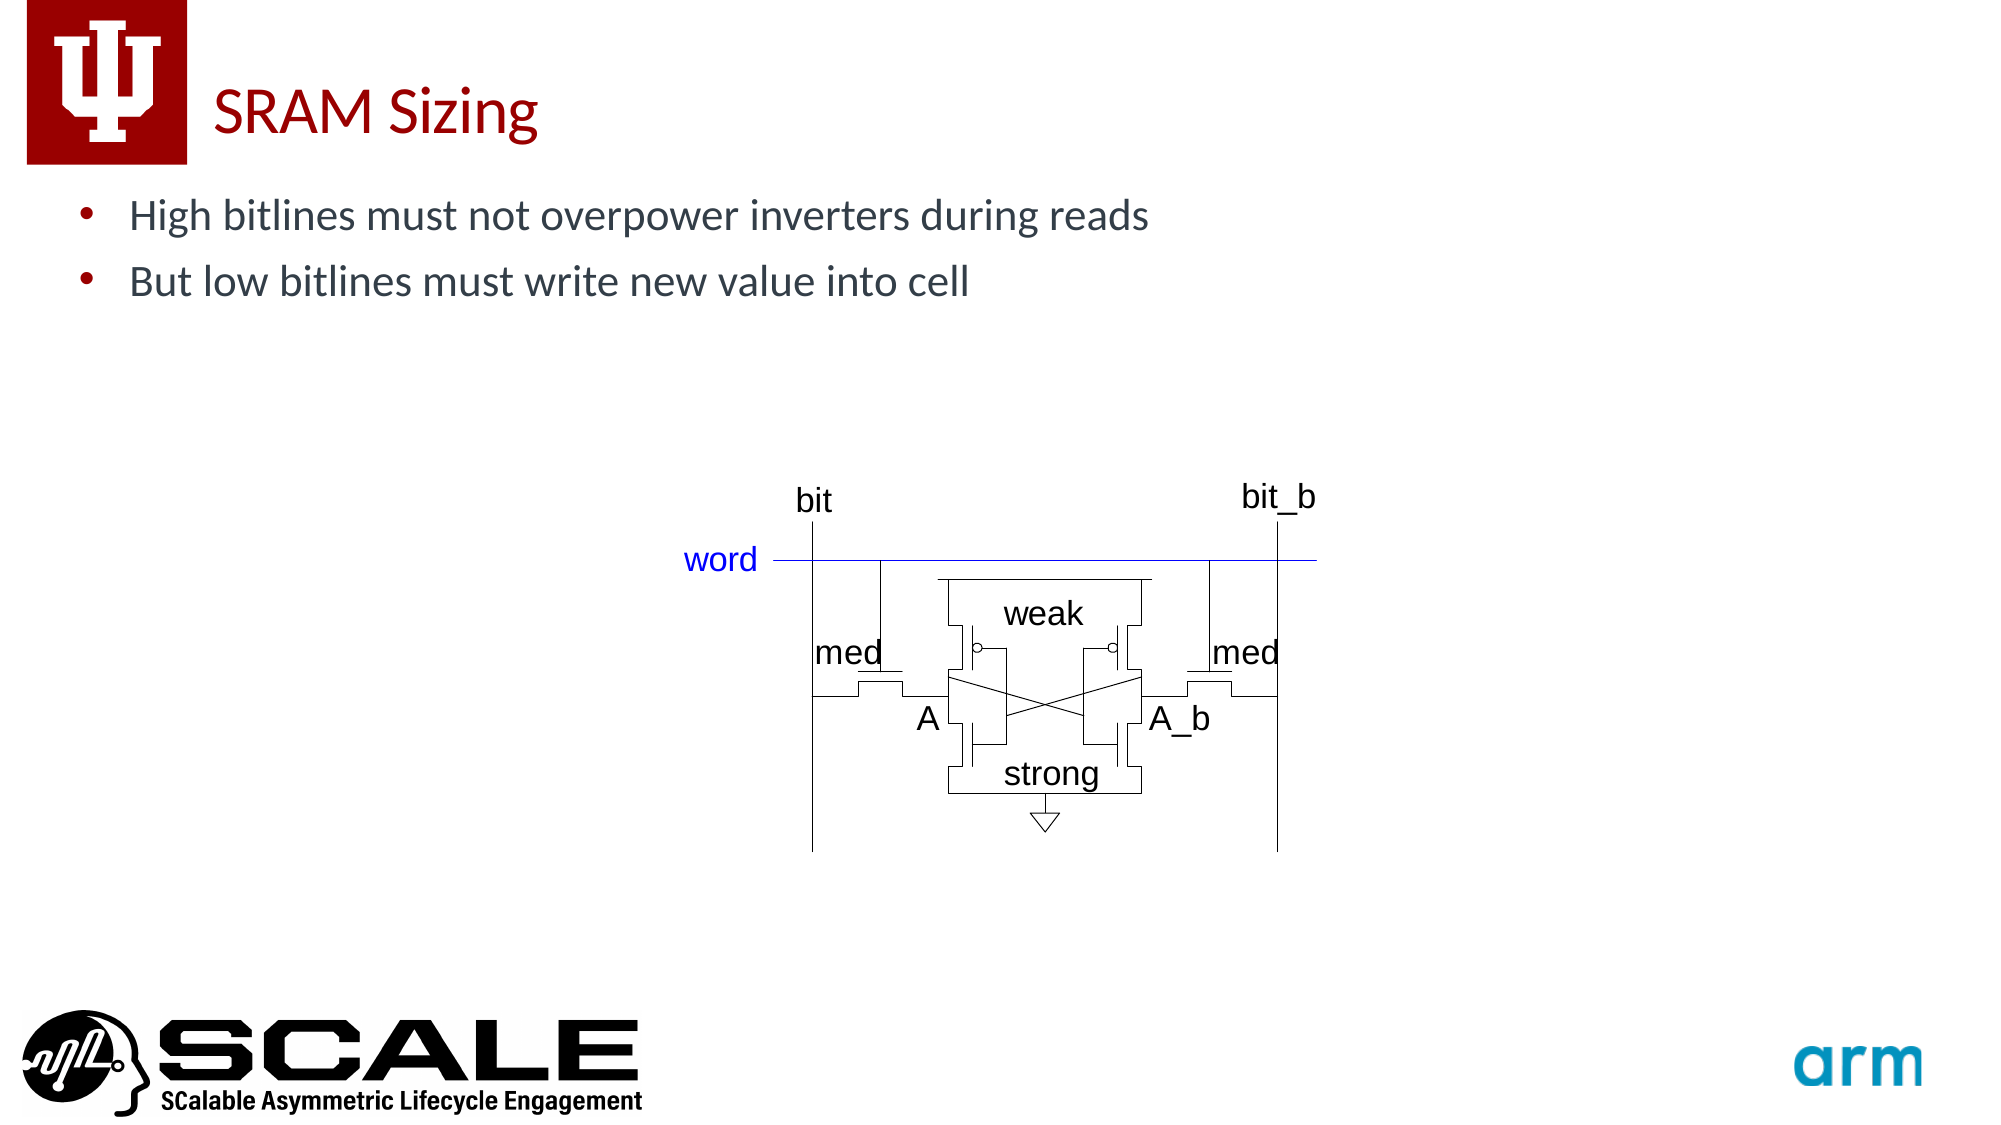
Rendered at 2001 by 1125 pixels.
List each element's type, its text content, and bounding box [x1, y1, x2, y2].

title SRAM Sizing [213, 78, 1922, 186]
list High bitlines must not overpower inverters during reads But low bitlines must write new value into cell [78, 185, 1923, 941]
picture [0, 0, 248, 220]
picture [22, 1010, 642, 1117]
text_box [662, 449, 1375, 857]
